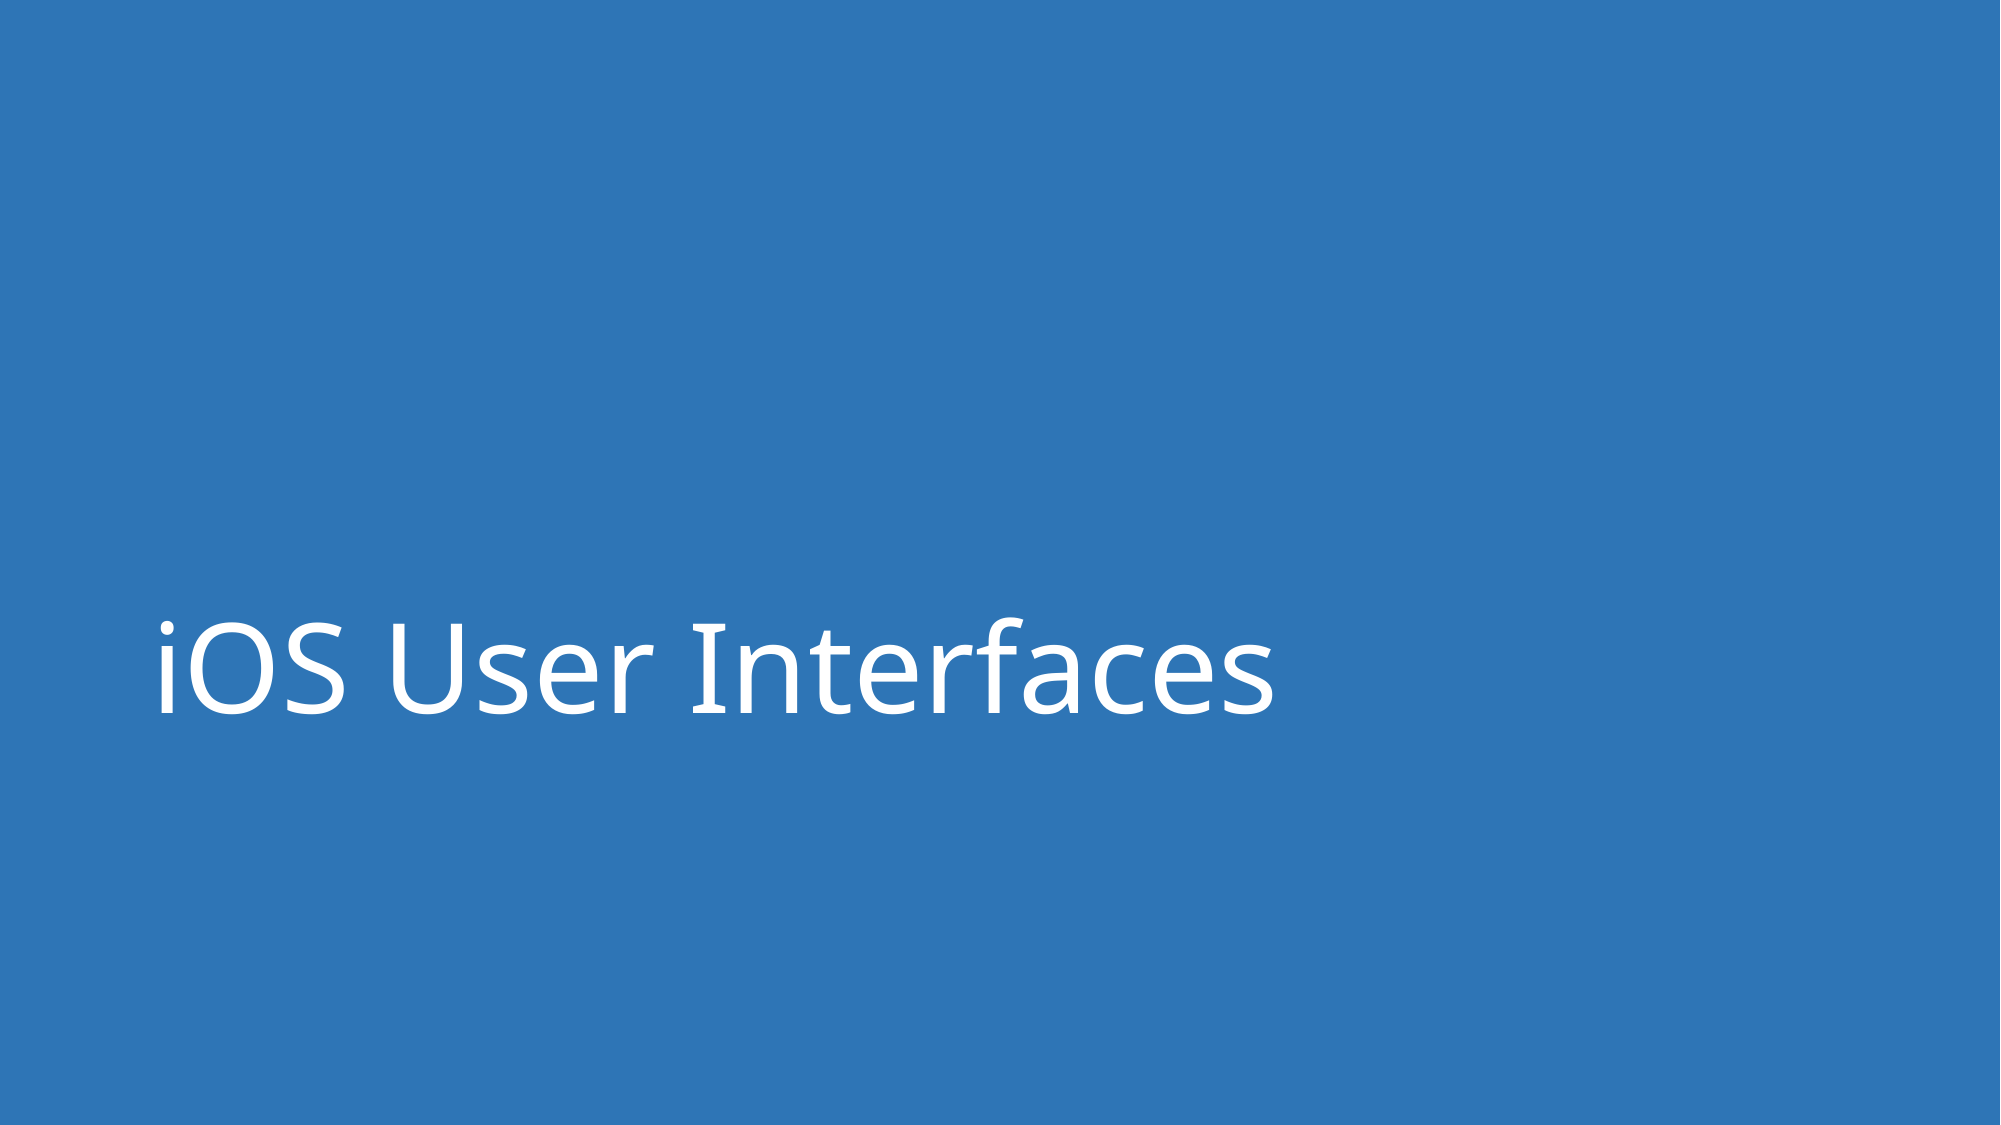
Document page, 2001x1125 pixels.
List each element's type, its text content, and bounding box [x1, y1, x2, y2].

title iOS User Interfaces [136, 280, 1862, 749]
